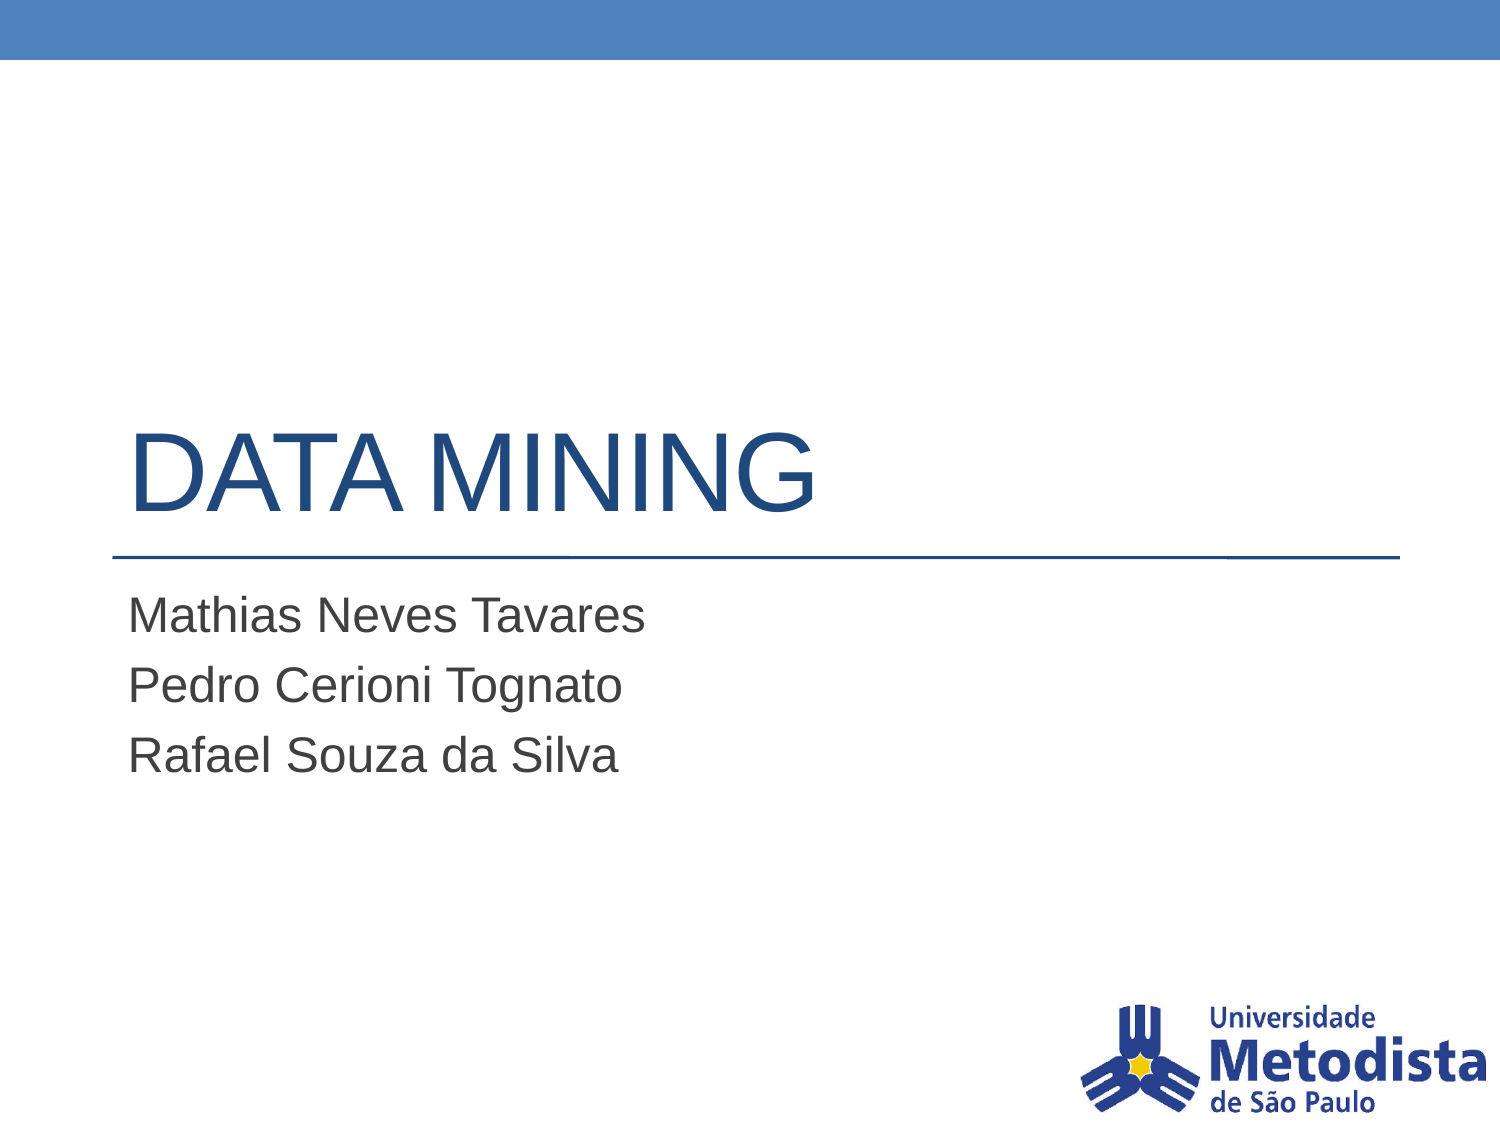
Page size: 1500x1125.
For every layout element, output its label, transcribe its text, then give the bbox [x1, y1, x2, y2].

subtitle Mathias Neves Tavares Pedro Cerioni Tognato Rafael Souza da Silva [112, 575, 1163, 863]
picture [1080, 1004, 1486, 1114]
title Data mining [112, 224, 1400, 542]
